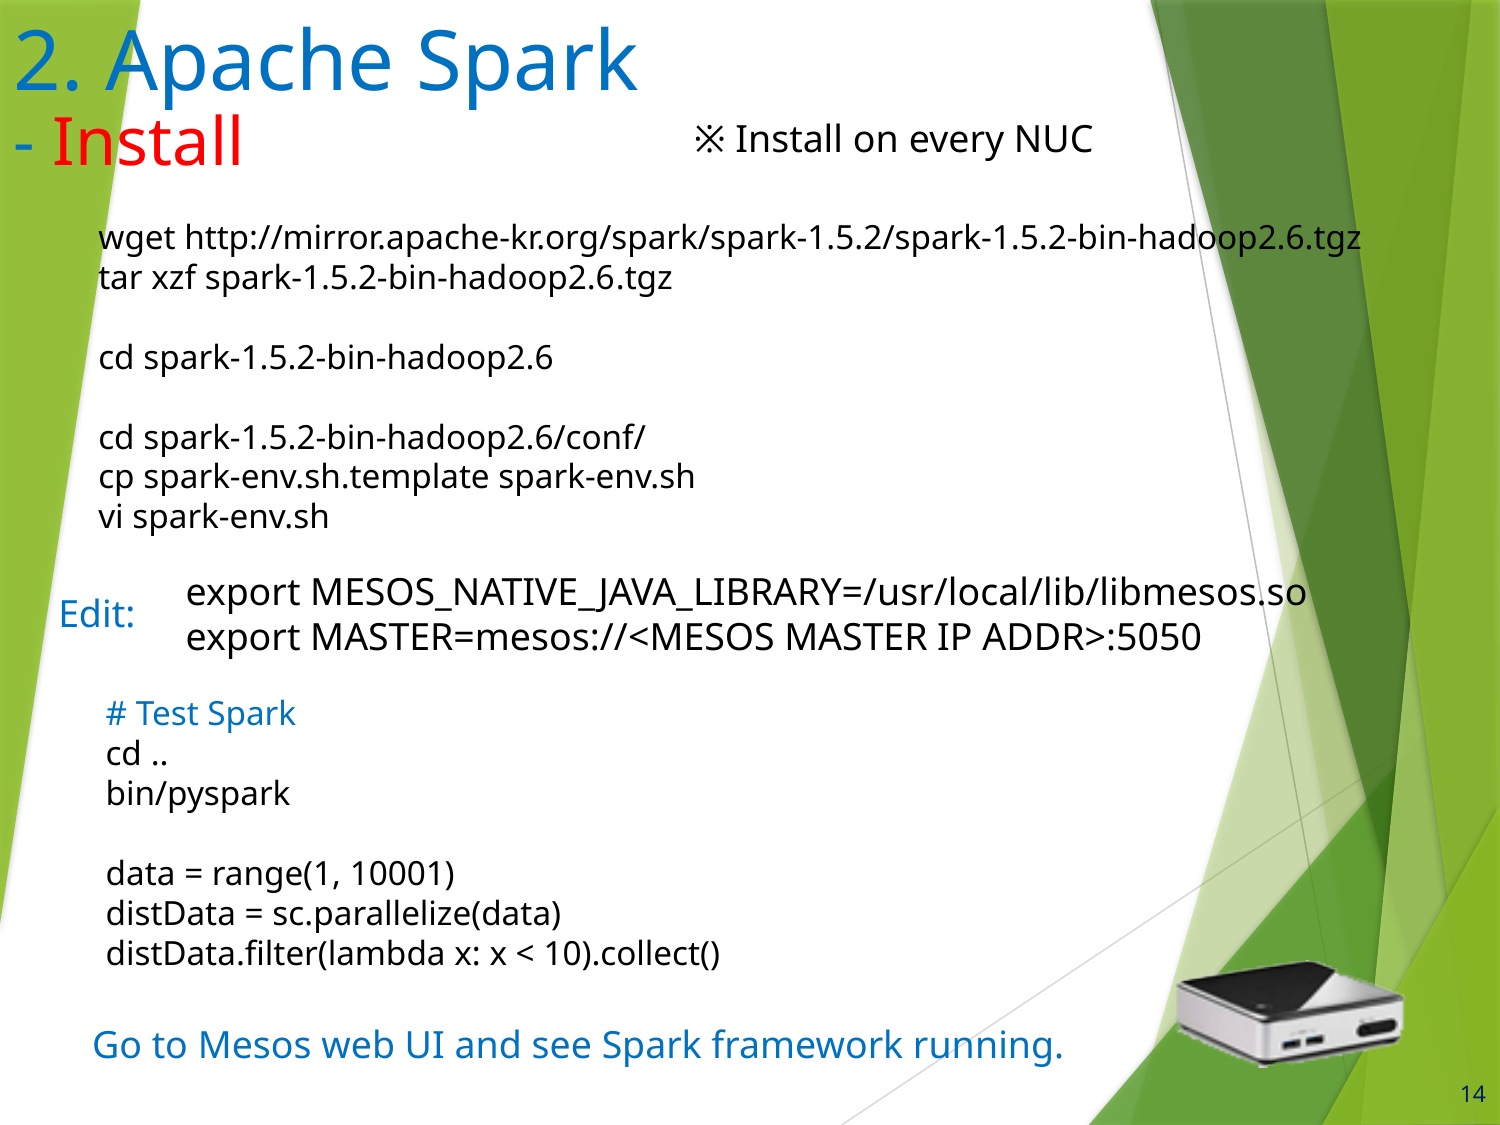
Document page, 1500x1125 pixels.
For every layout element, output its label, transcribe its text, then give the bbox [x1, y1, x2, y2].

picture [1164, 959, 1421, 1069]
text_box Go to Mesos web UI and see Spark framework running. [77, 1013, 1080, 1074]
slide_number 14 [1417, 1065, 1500, 1125]
text_box # Test Spark cd .. bin/pyspark data = range(1, 10001) distData = sc.parallelize(data) distData.filter(lambda x: x < 10).collect() [90, 685, 737, 980]
text_box Edit: [43, 582, 151, 643]
text_box ※ Install on every NUC [679, 107, 1109, 168]
text_box 2. Apache Spark - Install [0, 0, 1293, 188]
text_box wget http://mirror.apache-kr.org/spark/spark-1.5.2/spark-1.5.2-bin-hadoop2.6.tgz tar xzf spark-1.5.2-bin-hadoop2.6.tgz cd spark-1.5.2-bin-hadoop2.6 cd spark-1.5.2-bin-hadoop2.6/conf/ cp spark-env.sh.template spark-env.sh vi spark-env.sh [83, 208, 1500, 543]
text_box export MESOS_NATIVE_JAVA_LIBRARY=/usr/local/lib/libmesos.so export MASTER=mesos://<MESOS MASTER IP ADDR>:5050 [170, 560, 1379, 665]
